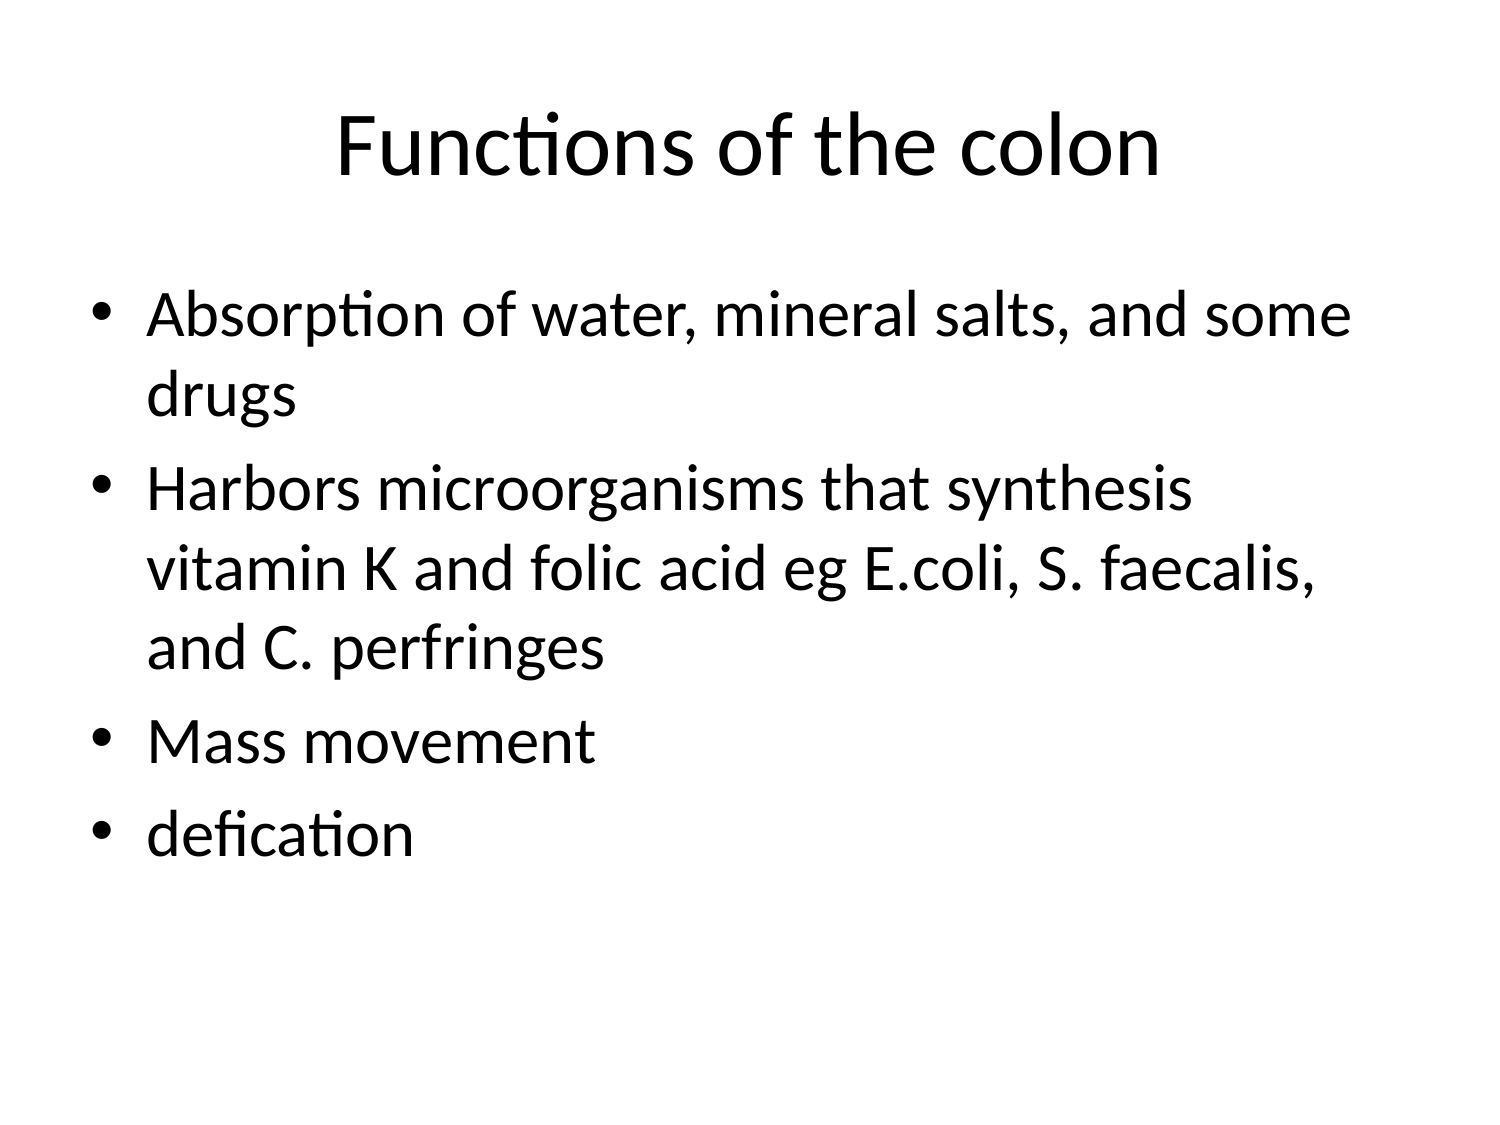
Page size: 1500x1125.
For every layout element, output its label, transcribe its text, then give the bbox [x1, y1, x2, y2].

title Functions of the colon [75, 45, 1425, 233]
list Absorption of water, mineral salts, and some drugs Harbors microorganisms that synthesis vitamin K and folic acid eg E.coli, S. faecalis, and C. perfringes Mass movement defication [75, 262, 1425, 1005]
